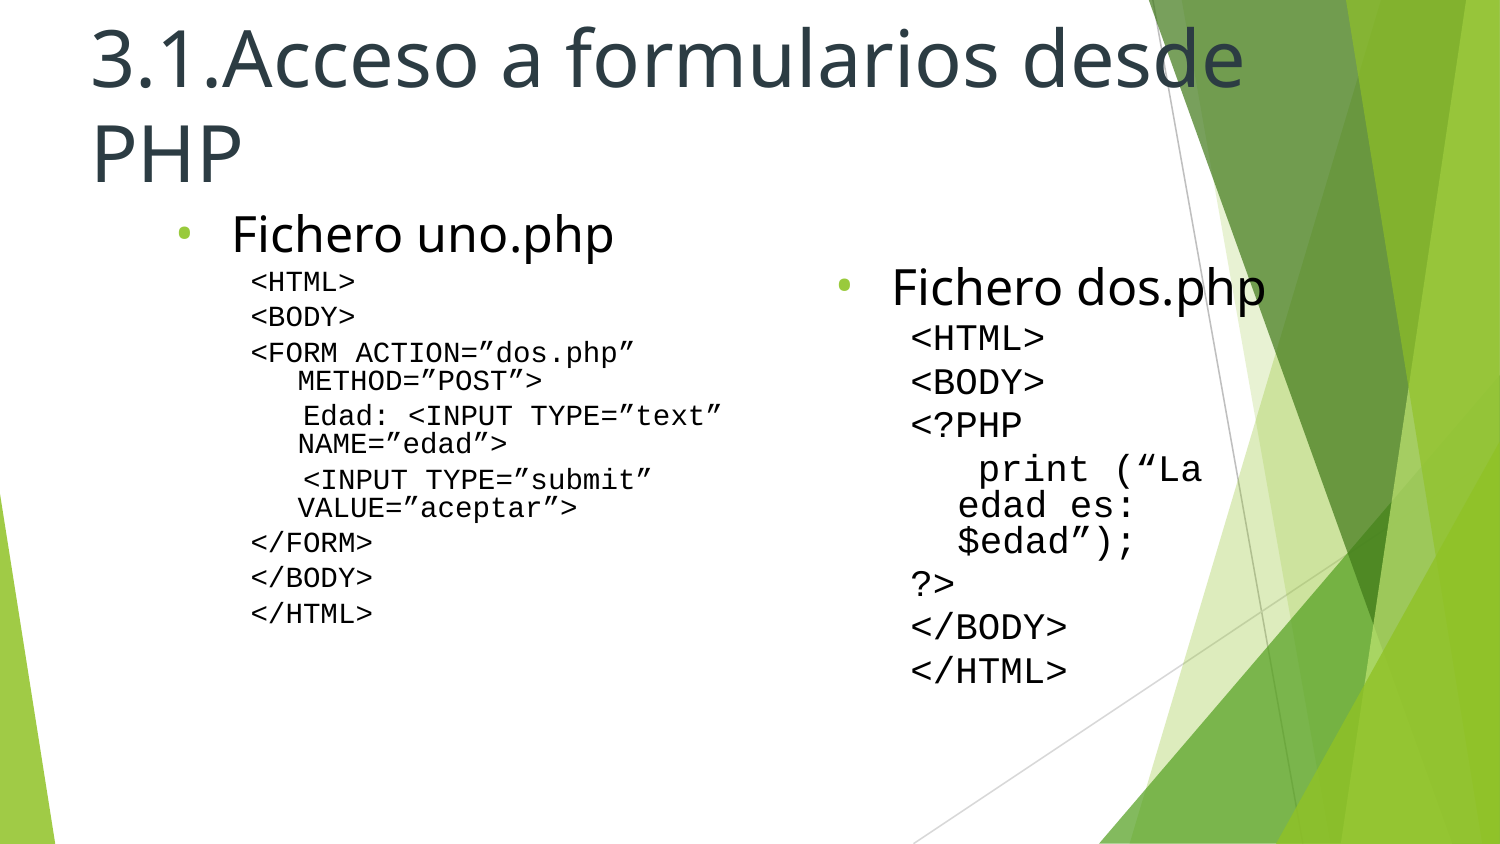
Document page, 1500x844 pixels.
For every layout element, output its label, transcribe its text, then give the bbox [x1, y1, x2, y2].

text_box Fichero dos.php <HTML> <BODY> <?PHP print (“La edad es: $edad”); ?> </BODY> </HTML> [820, 232, 1313, 725]
list Fichero uno.php <HTML> <BODY> <FORM ACTION=”dos.php” METHOD=”POST”> Edad: <INPUT TYPE=”text” NAME=”edad”> <INPUT TYPE=”submit” VALUE=”aceptar”> </FORM> </BODY> </HTML> [160, 206, 807, 774]
title 3.1.Acceso a formularios desde PHP [75, 35, 1425, 207]
